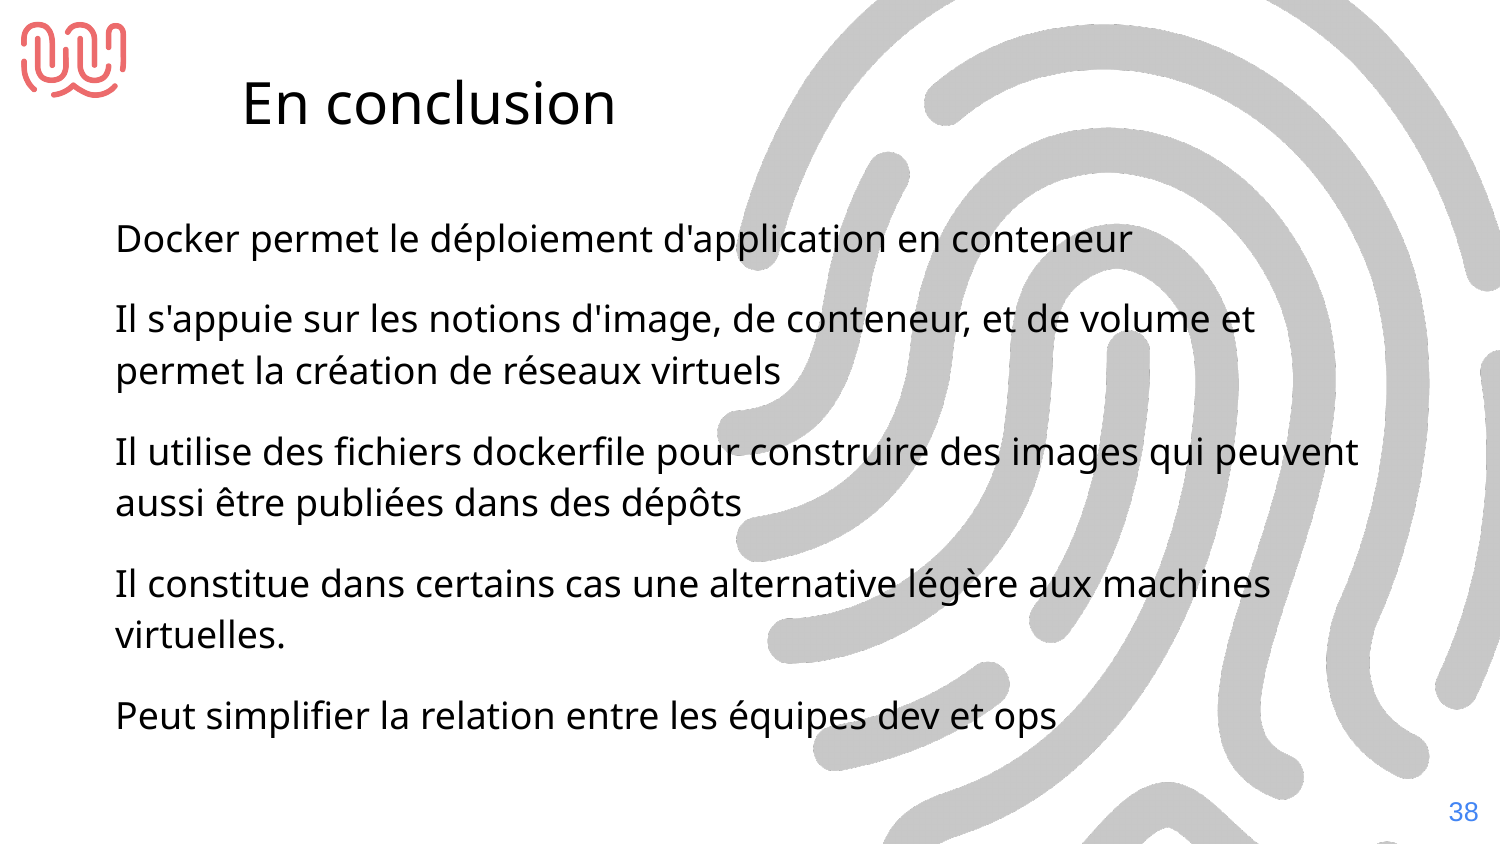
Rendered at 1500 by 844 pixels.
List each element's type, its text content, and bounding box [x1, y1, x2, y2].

slide_number ‹#› [1403, 779, 1494, 844]
text_box Docker permet le déploiement d'application en conteneur Il s'appuie sur les notions d'image, de conteneur, et de volume et permet la création de réseaux virtuels Il utilise des fichiers dockerfile pour construire des images qui peuvent aussi être publiées dans des dépôts Il constitue dans certains cas une alternative légère aux machines virtuelles. Peut simplifier la relation entre les équipes dev et ops [100, 193, 1410, 752]
picture [454, 0, 1500, 844]
picture [20, 20, 134, 101]
text_box En conclusion [226, 50, 876, 151]
